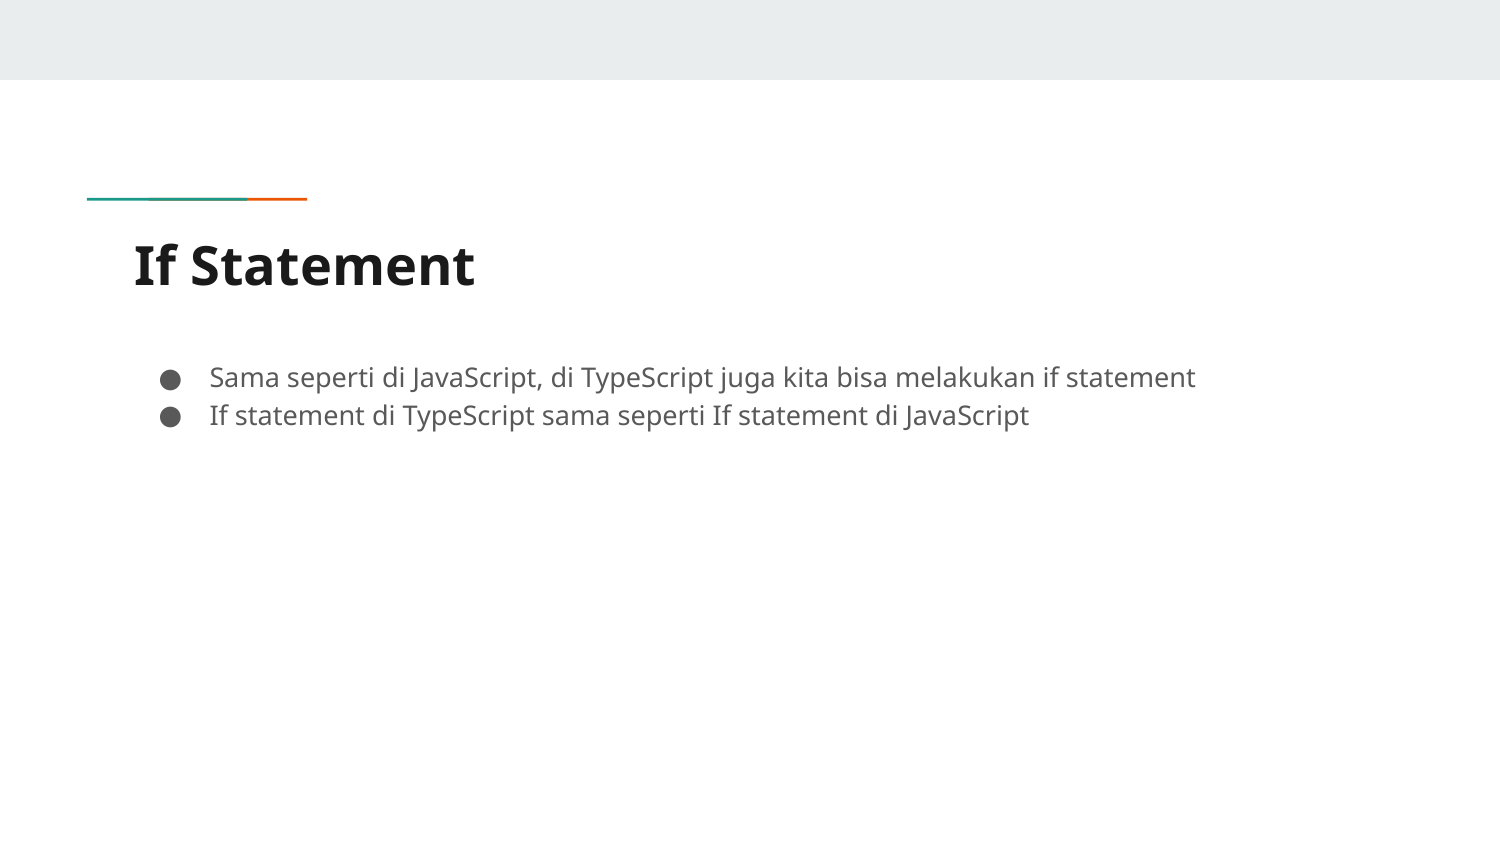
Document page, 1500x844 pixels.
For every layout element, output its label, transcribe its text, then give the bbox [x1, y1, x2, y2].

list Sama seperti di JavaScript, di TypeScript juga kita bisa melakukan if statement If statement di TypeScript sama seperti If statement di JavaScript [119, 341, 1381, 712]
title If Statement [119, 216, 1381, 305]
